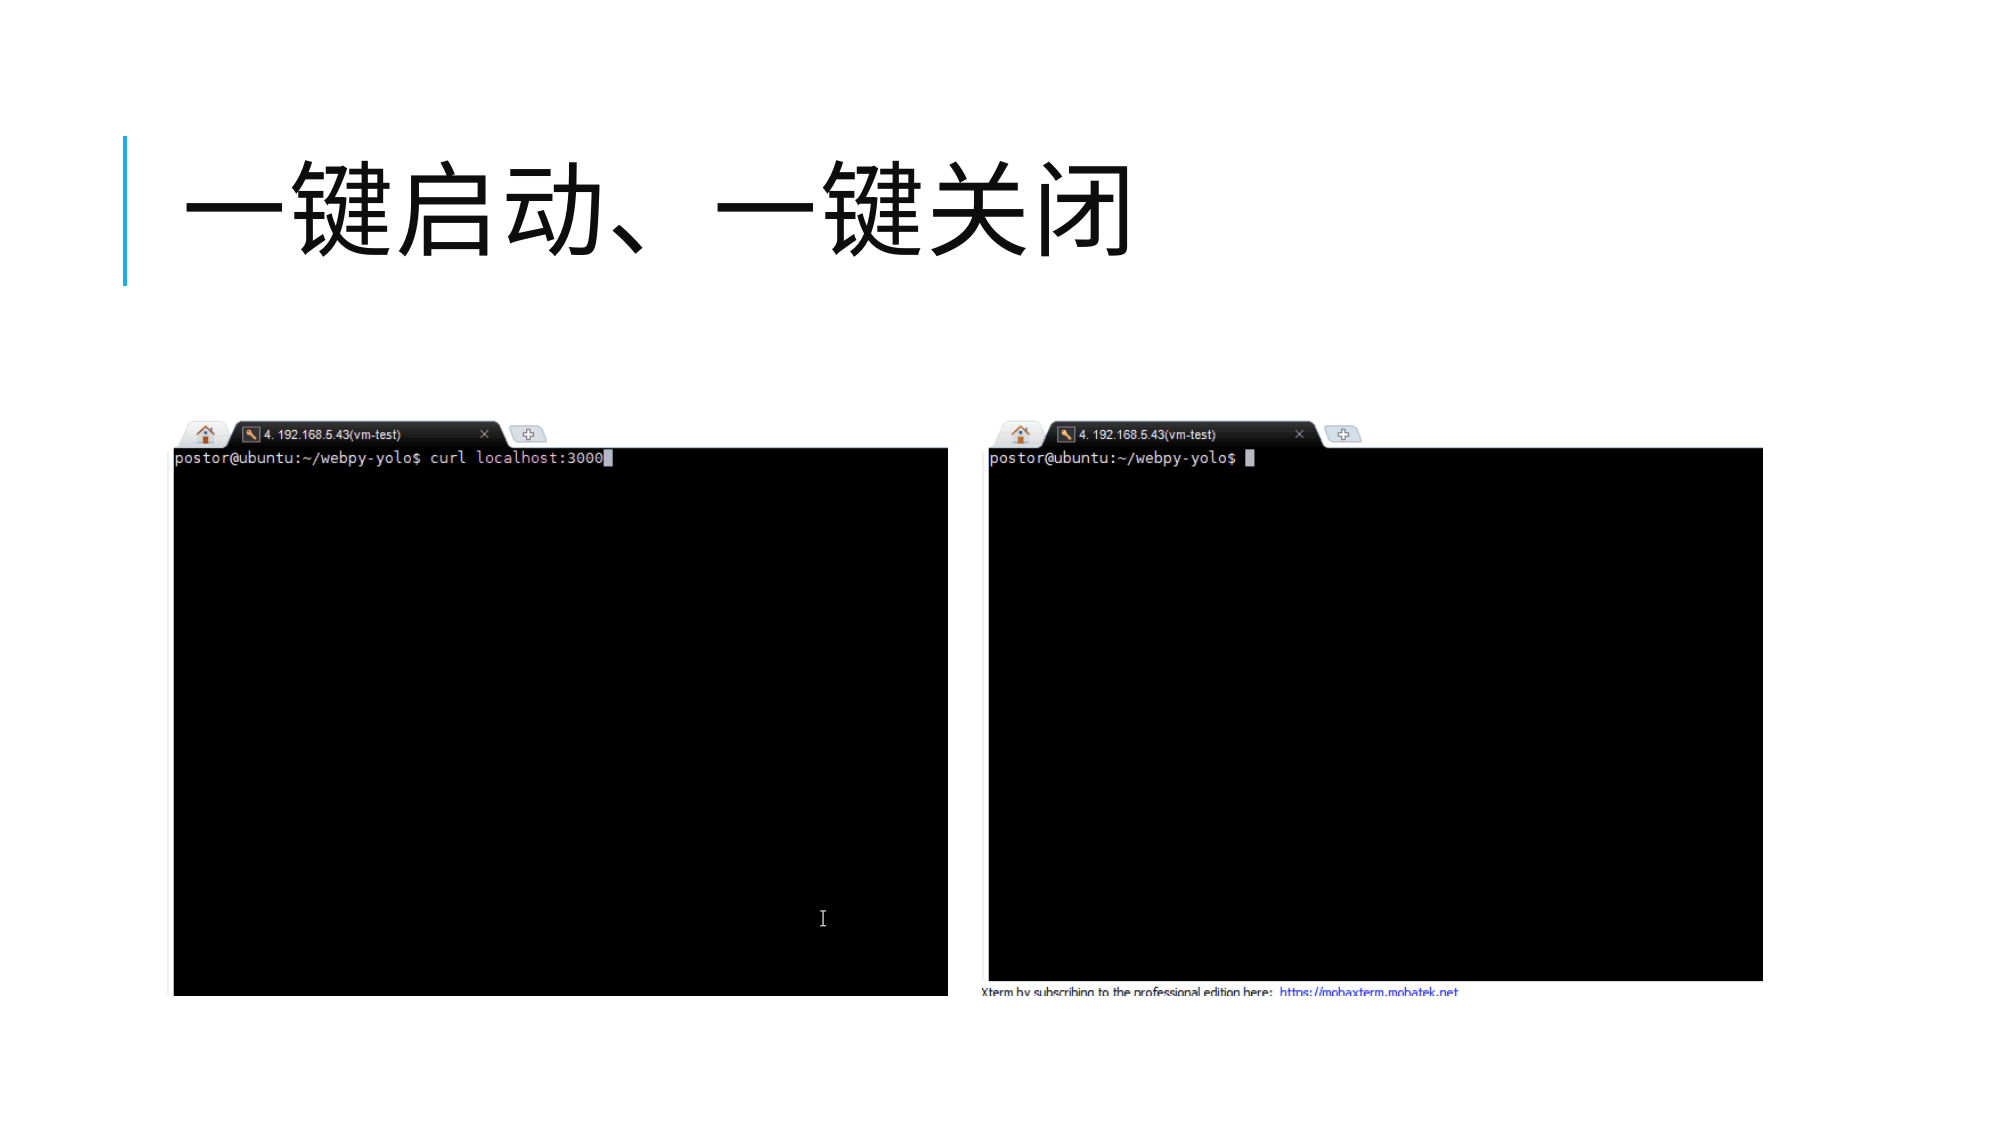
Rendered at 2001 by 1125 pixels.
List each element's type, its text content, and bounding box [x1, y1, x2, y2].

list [167, 414, 949, 996]
title 一键启动、一键关闭 [168, 96, 1763, 342]
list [982, 414, 1763, 996]
